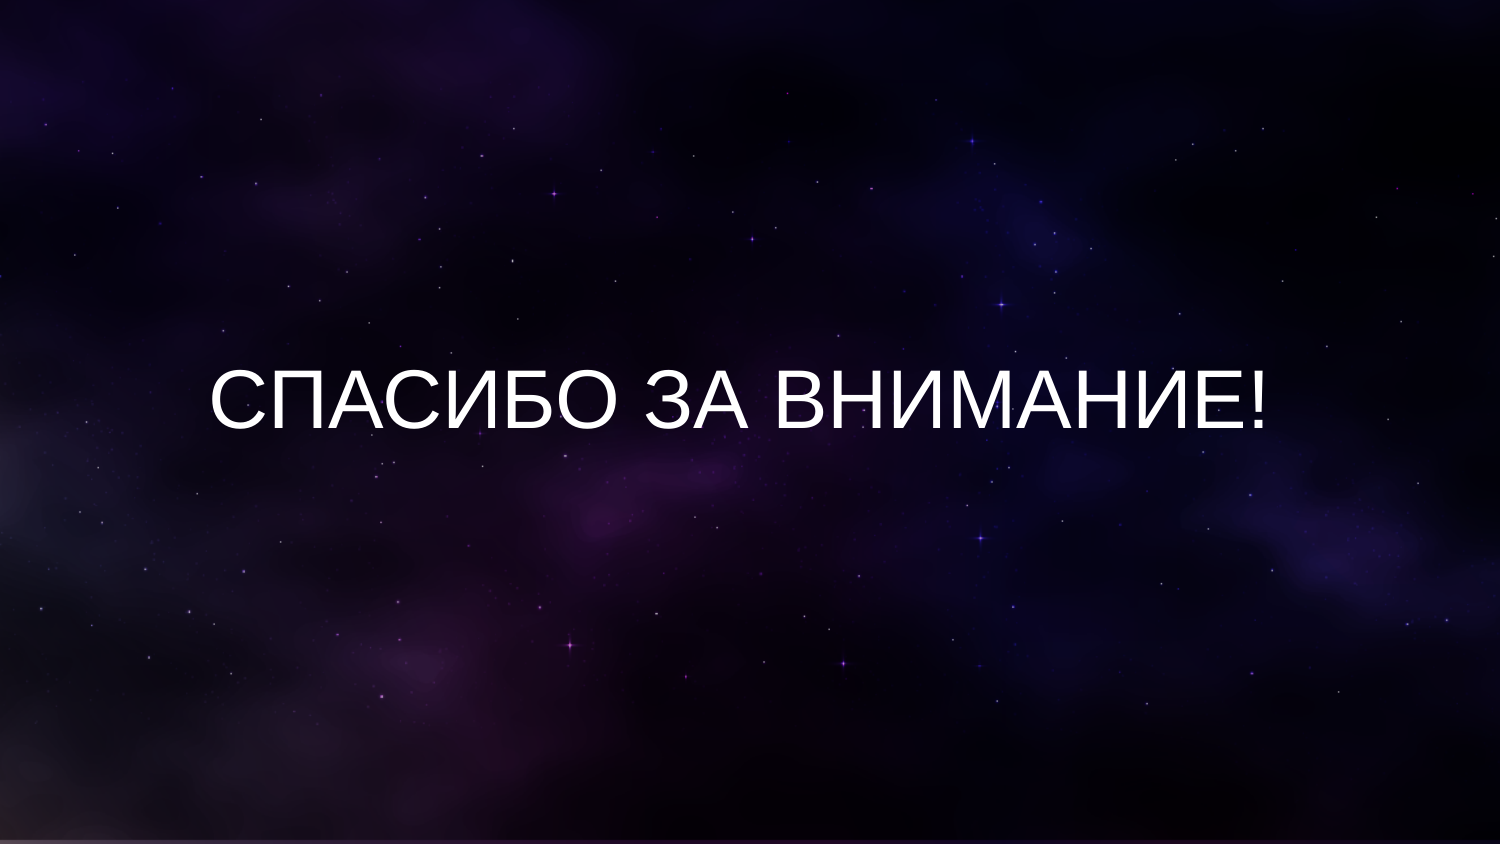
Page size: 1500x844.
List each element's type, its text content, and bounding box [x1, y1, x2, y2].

text_box СПАСИБО ЗА ВНИМАНИЕ! [193, 337, 1313, 453]
picture [0, 0, 1500, 844]
